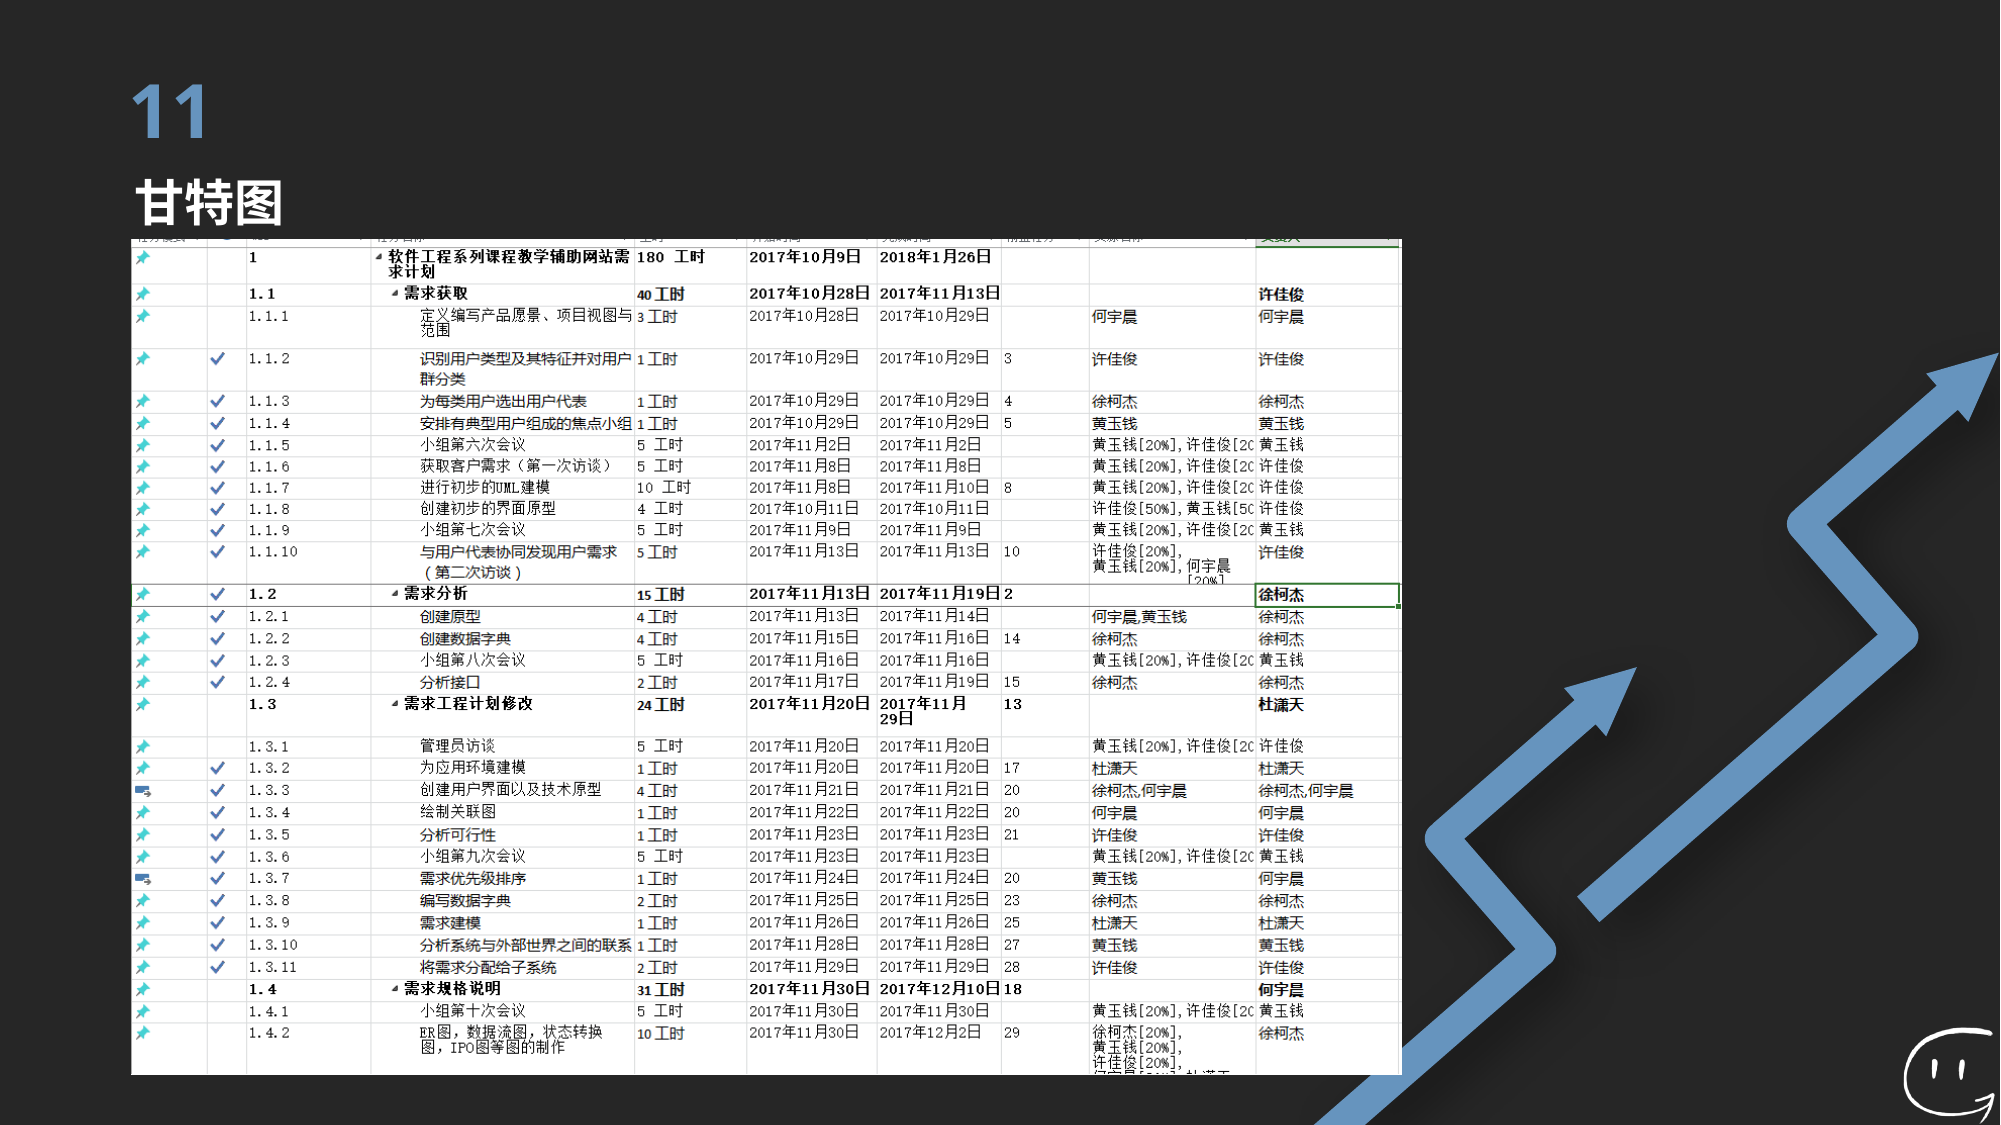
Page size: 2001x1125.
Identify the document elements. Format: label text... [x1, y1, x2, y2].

text_box [1577, 352, 1999, 923]
picture [131, 239, 1402, 1075]
title 11 [113, 31, 1206, 197]
text_box [1313, 667, 1637, 1125]
picture [1899, 1023, 2000, 1125]
text_box 甘特图 [119, 163, 537, 239]
